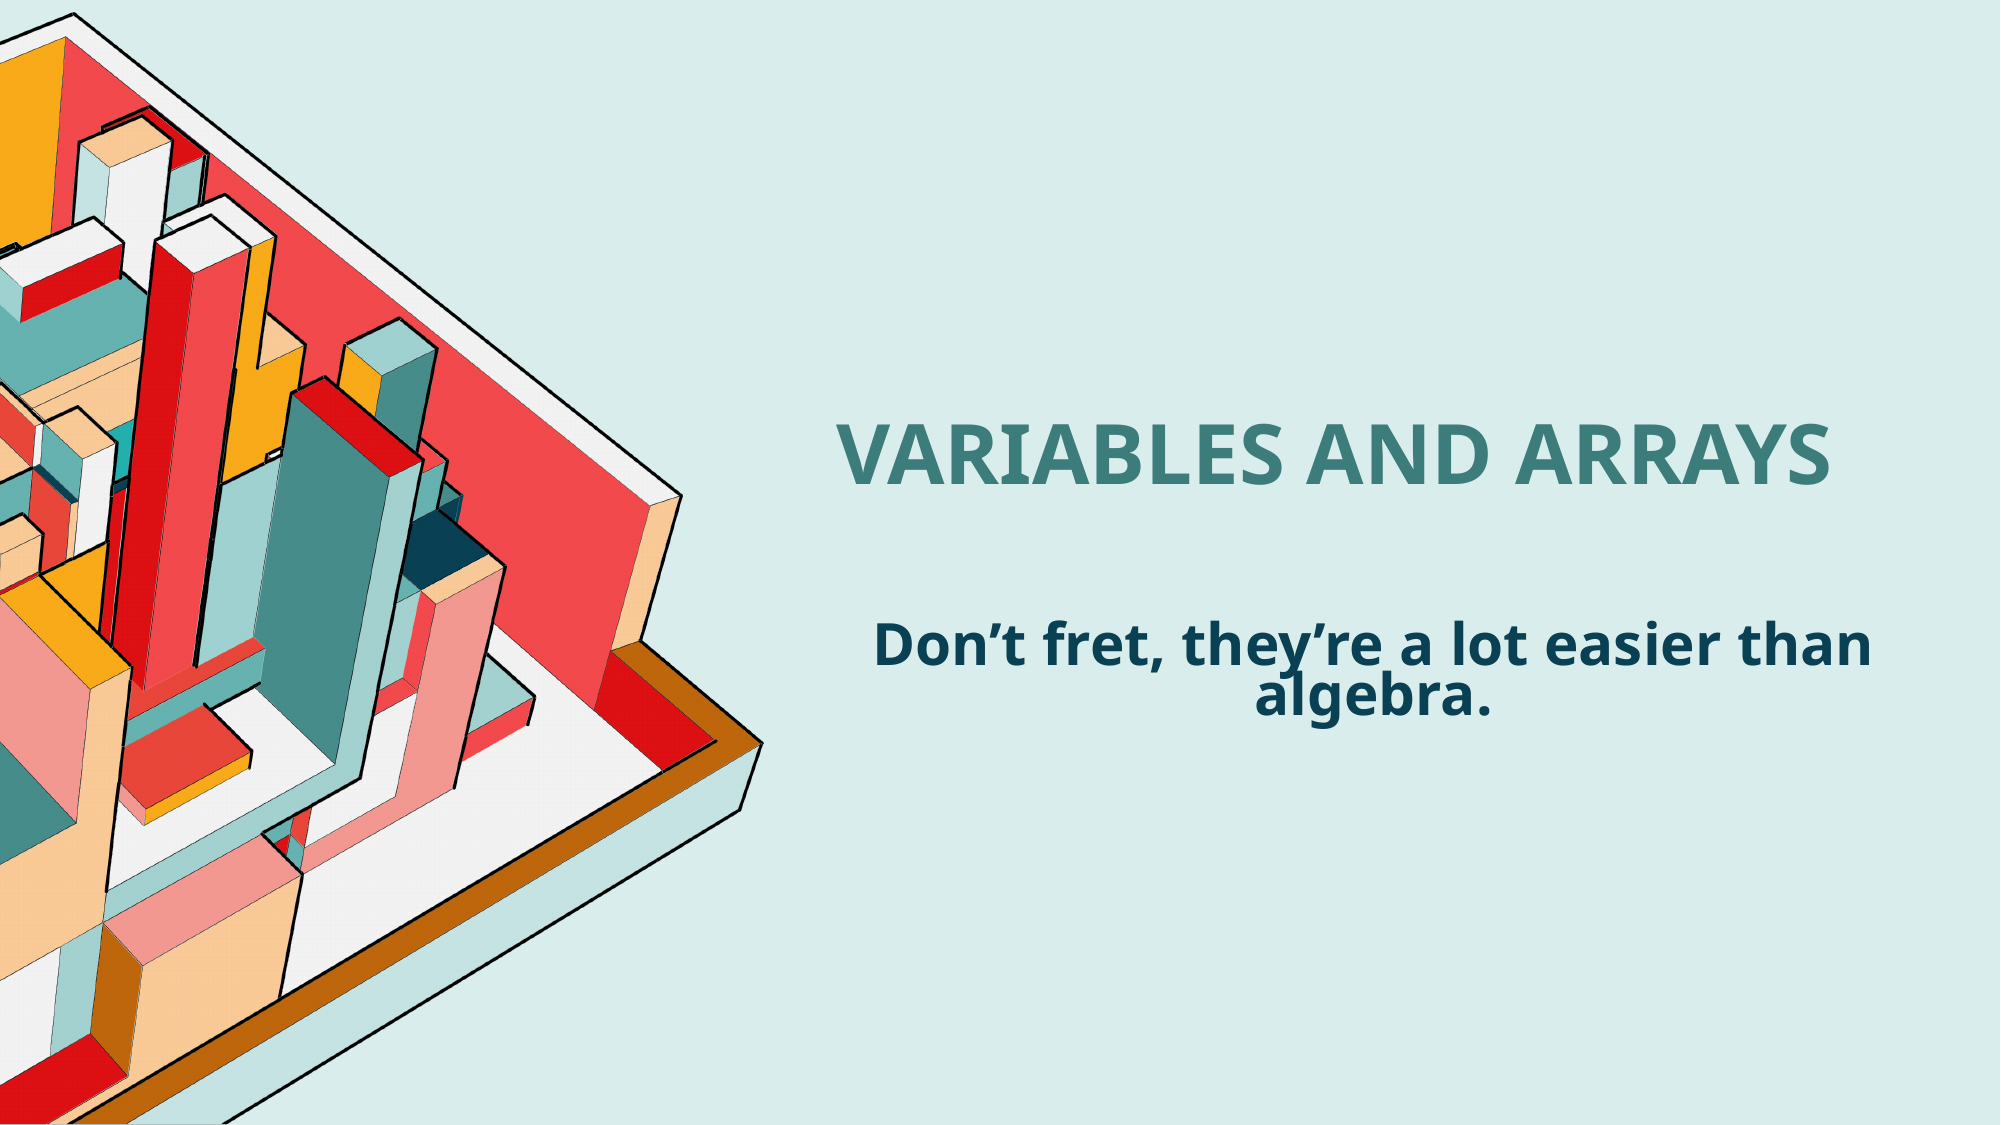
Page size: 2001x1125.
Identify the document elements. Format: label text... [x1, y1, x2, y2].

picture [0, 0, 765, 1125]
list Don’t fret, they’re a lot easier than algebra. [790, 549, 1957, 910]
title Variables and Arrays [821, 72, 1926, 510]
